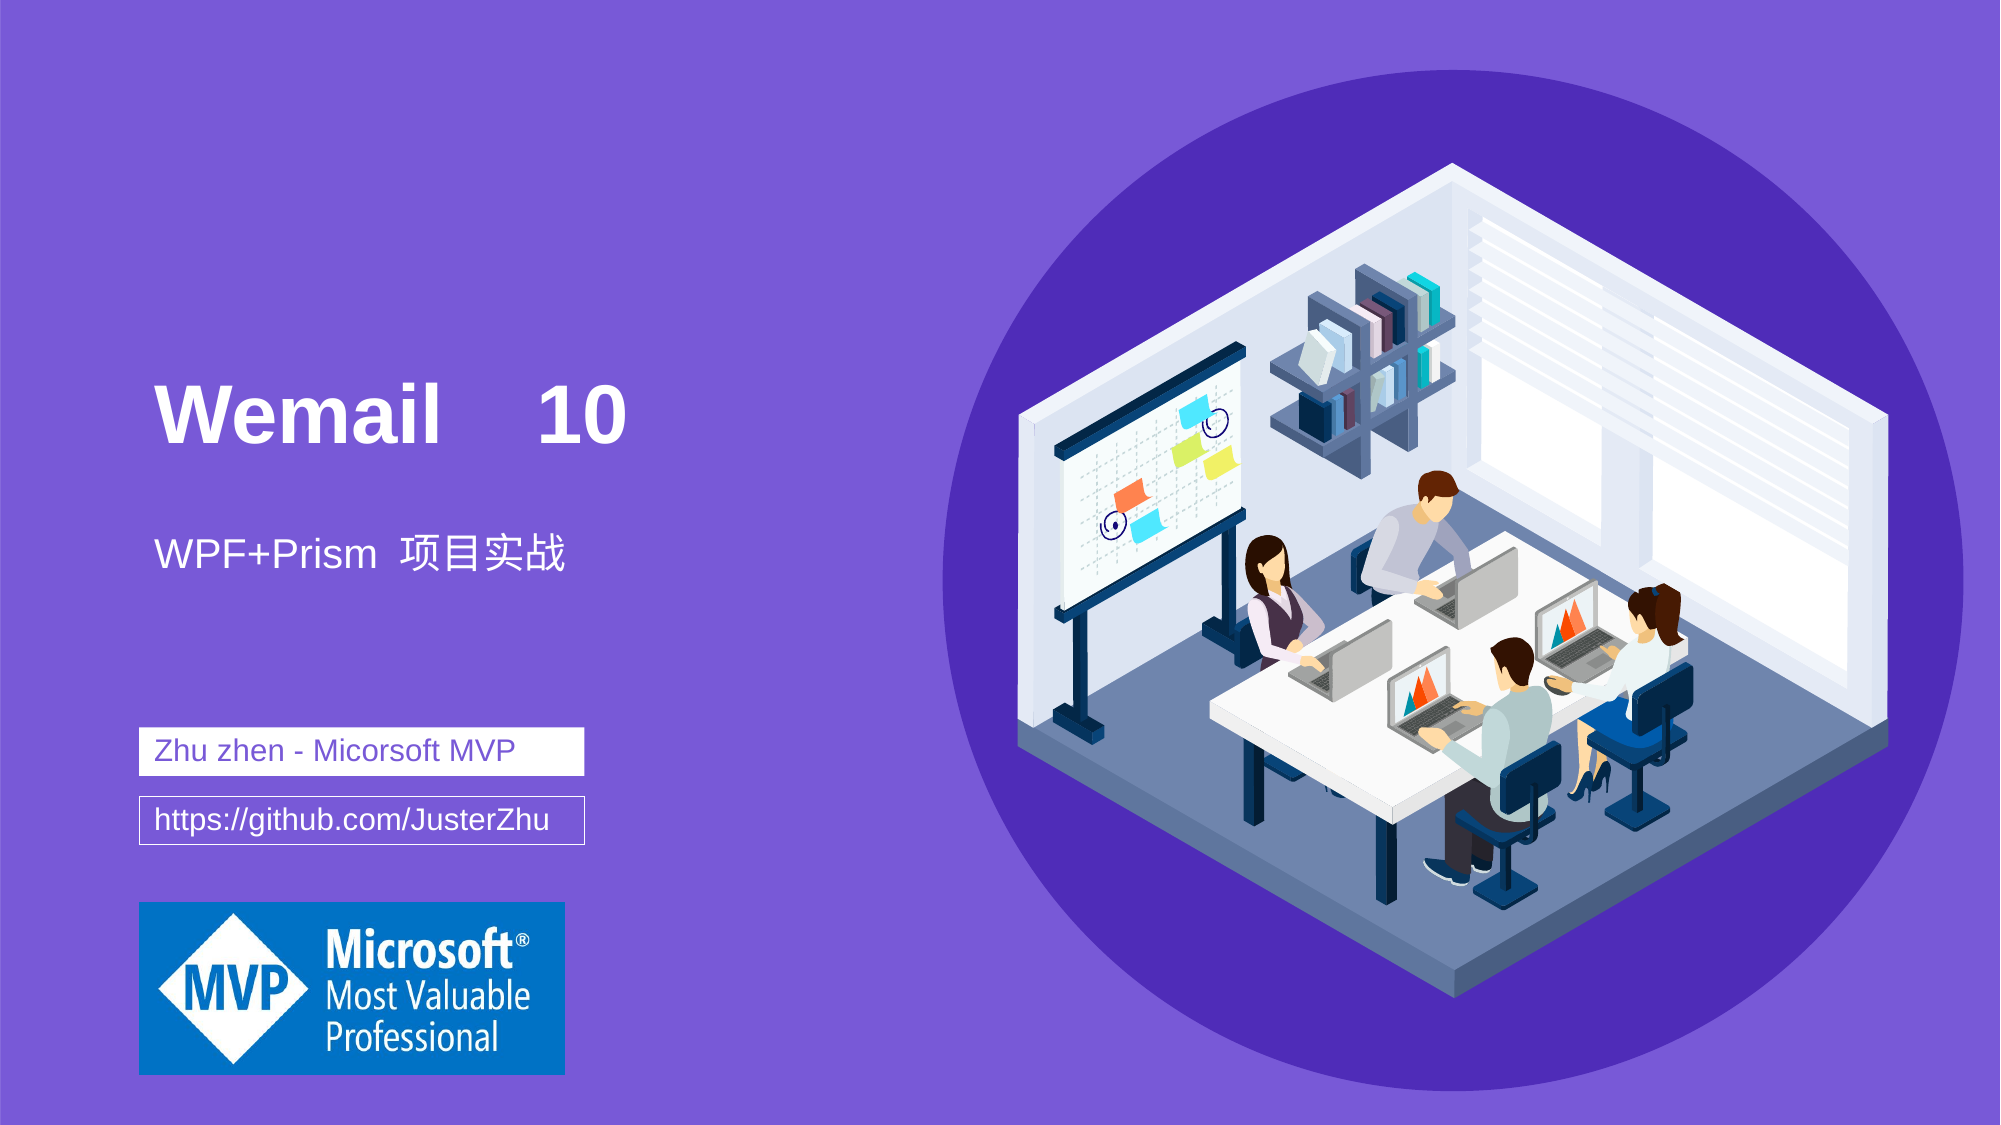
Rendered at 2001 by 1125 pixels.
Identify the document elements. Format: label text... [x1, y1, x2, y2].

subtitle WPF+Prism 项目实战 [139, 509, 969, 601]
list https://github.com/JusterZhu [139, 796, 585, 845]
picture [139, 902, 565, 1075]
list Zhu zhen - Micorsoft MVP [139, 727, 585, 776]
title Wemail 10 [139, 323, 969, 509]
